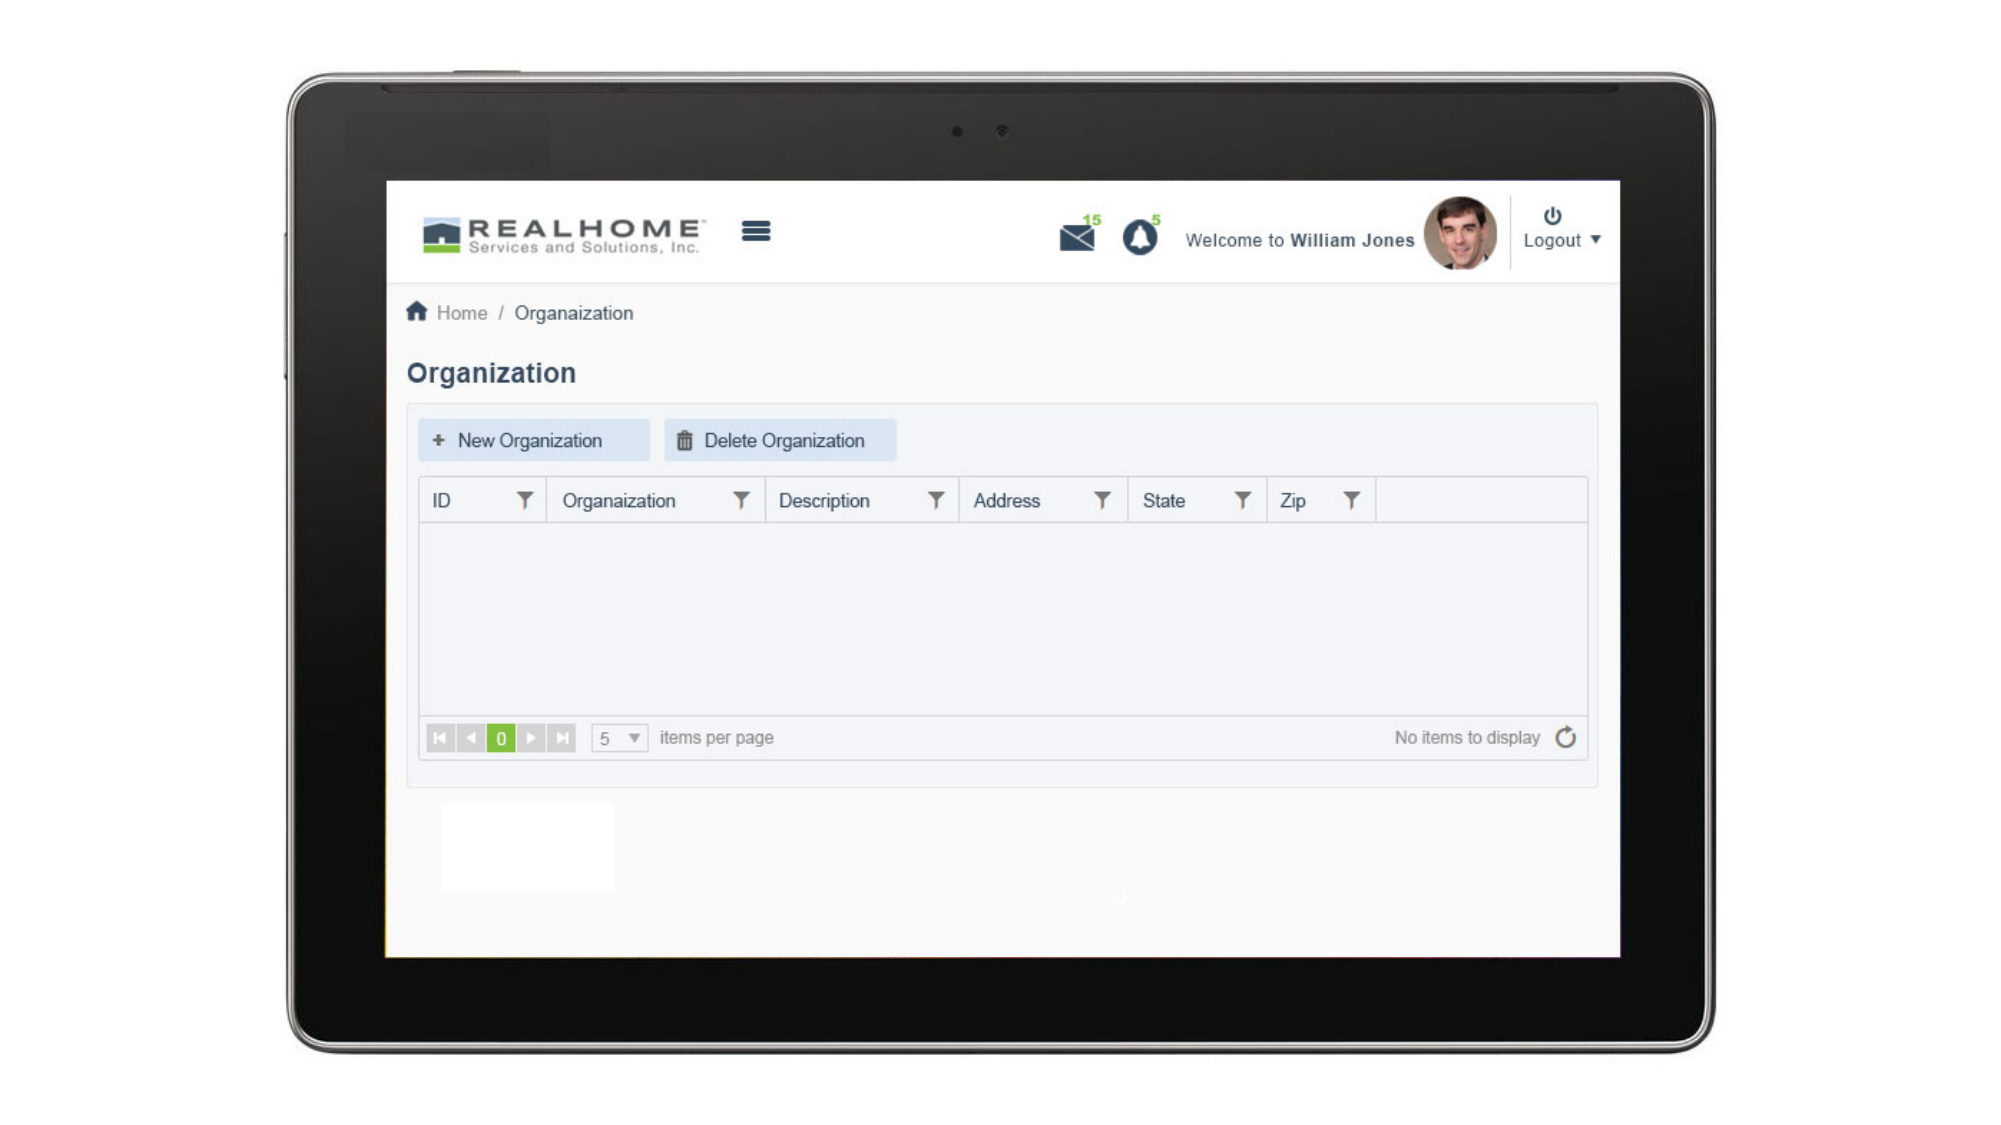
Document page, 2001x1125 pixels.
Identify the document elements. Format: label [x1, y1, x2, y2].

picture [212, 0, 1788, 1125]
